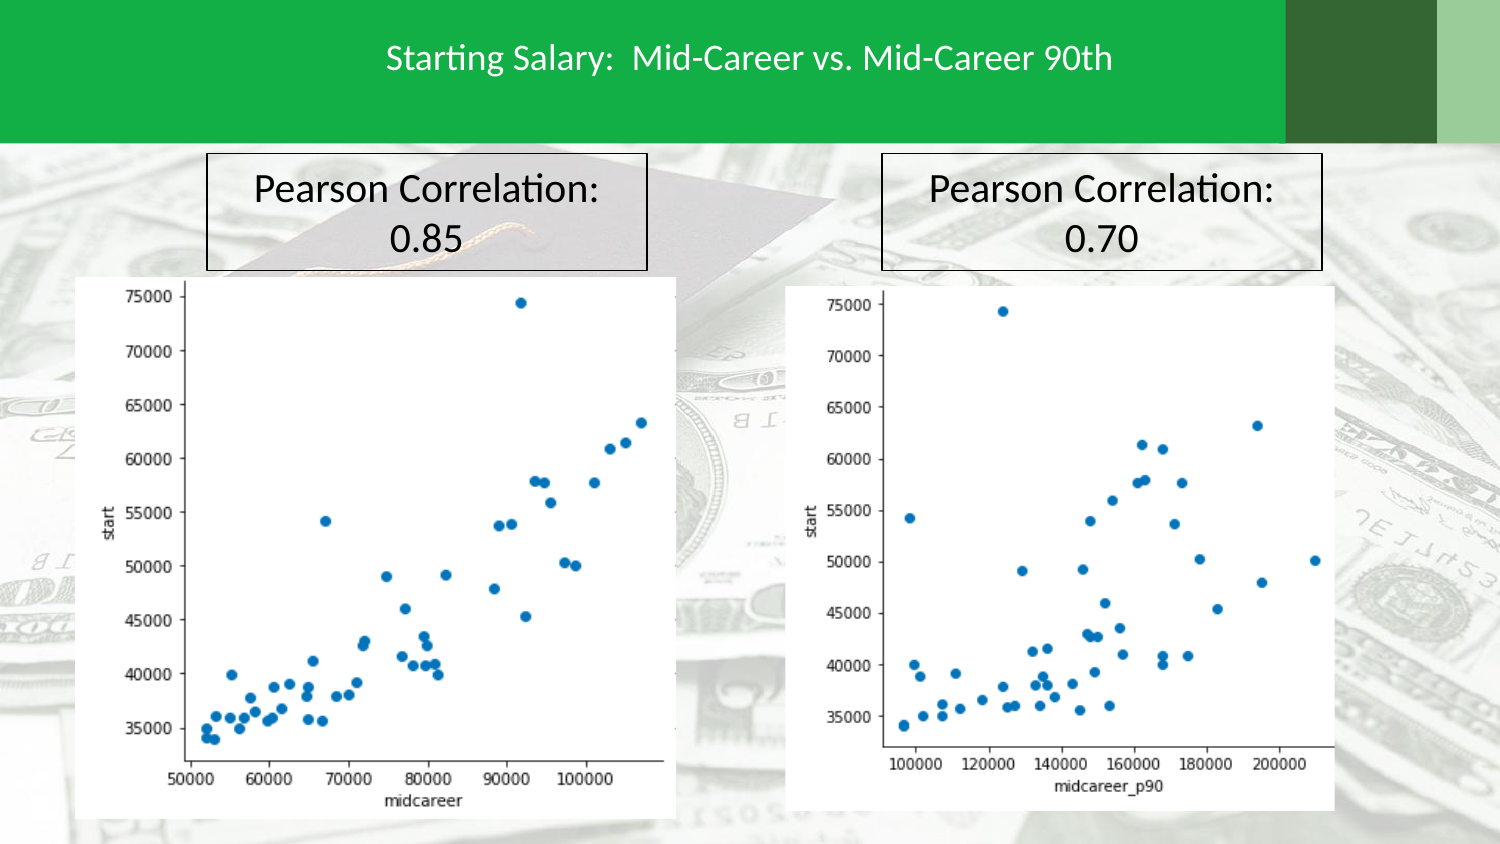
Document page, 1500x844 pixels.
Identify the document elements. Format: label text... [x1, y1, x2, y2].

list Pearson Correlation: 0.70 [881, 153, 1323, 271]
list Pearson Correlation: 0.85 [206, 153, 648, 271]
title Starting Salary: Mid-Career vs. Mid-Career 90th [75, 5, 1425, 107]
picture [0, 144, 1500, 844]
